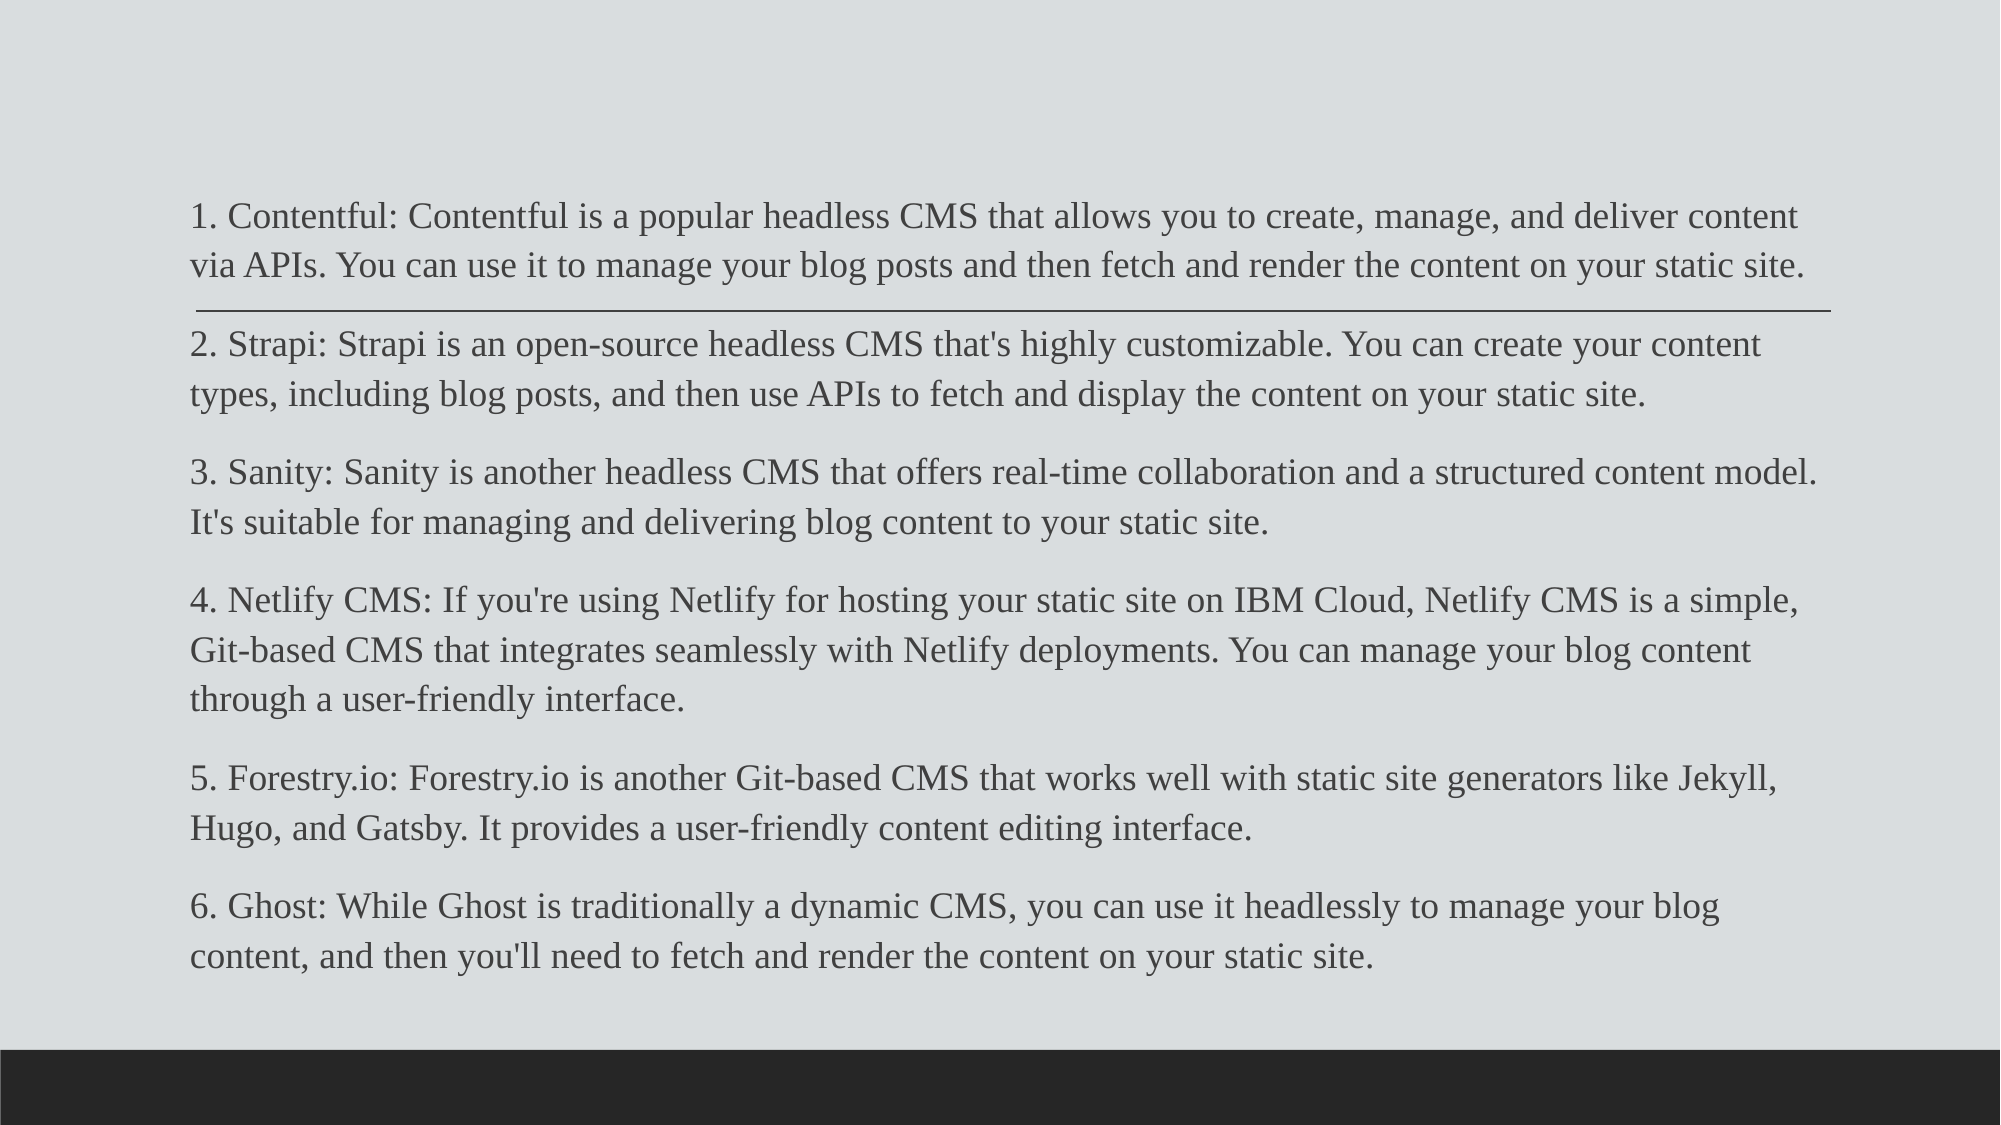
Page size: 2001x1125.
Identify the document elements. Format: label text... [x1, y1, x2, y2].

list 1. Contentful: Contentful is a popular headless CMS that allows you to create, manage, and deliver content via APIs. You can use it to manage your blog posts and then fetch and render the content on your static site. 2. Strapi: Strapi is an open-source headless CMS that's highly customizable. You can create your content types, including blog posts, and then use APIs to fetch and display the content on your static site. 3. Sanity: Sanity is another headless CMS that offers real-time collaboration and a structured content model. It's suitable for managing and delivering blog content to your static site. 4. Netlify CMS: If you're using Netlify for hosting your static site on IBM Cloud, Netlify CMS is a simple, Git-based CMS that integrates seamlessly with Netlify deployments. You can manage your blog content through a user-friendly interface. 5. Forestry.io: Forestry.io is another Git-based CMS that works well with static site generators like Jekyll, Hugo, and Gatsby. It provides a user-friendly content editing interface. 6. Ghost: While Ghost is traditionally a dynamic CMS, you can use it headlessly to manage your blog content, and then you'll need to fetch and render the content on your static site. [174, 178, 1825, 796]
